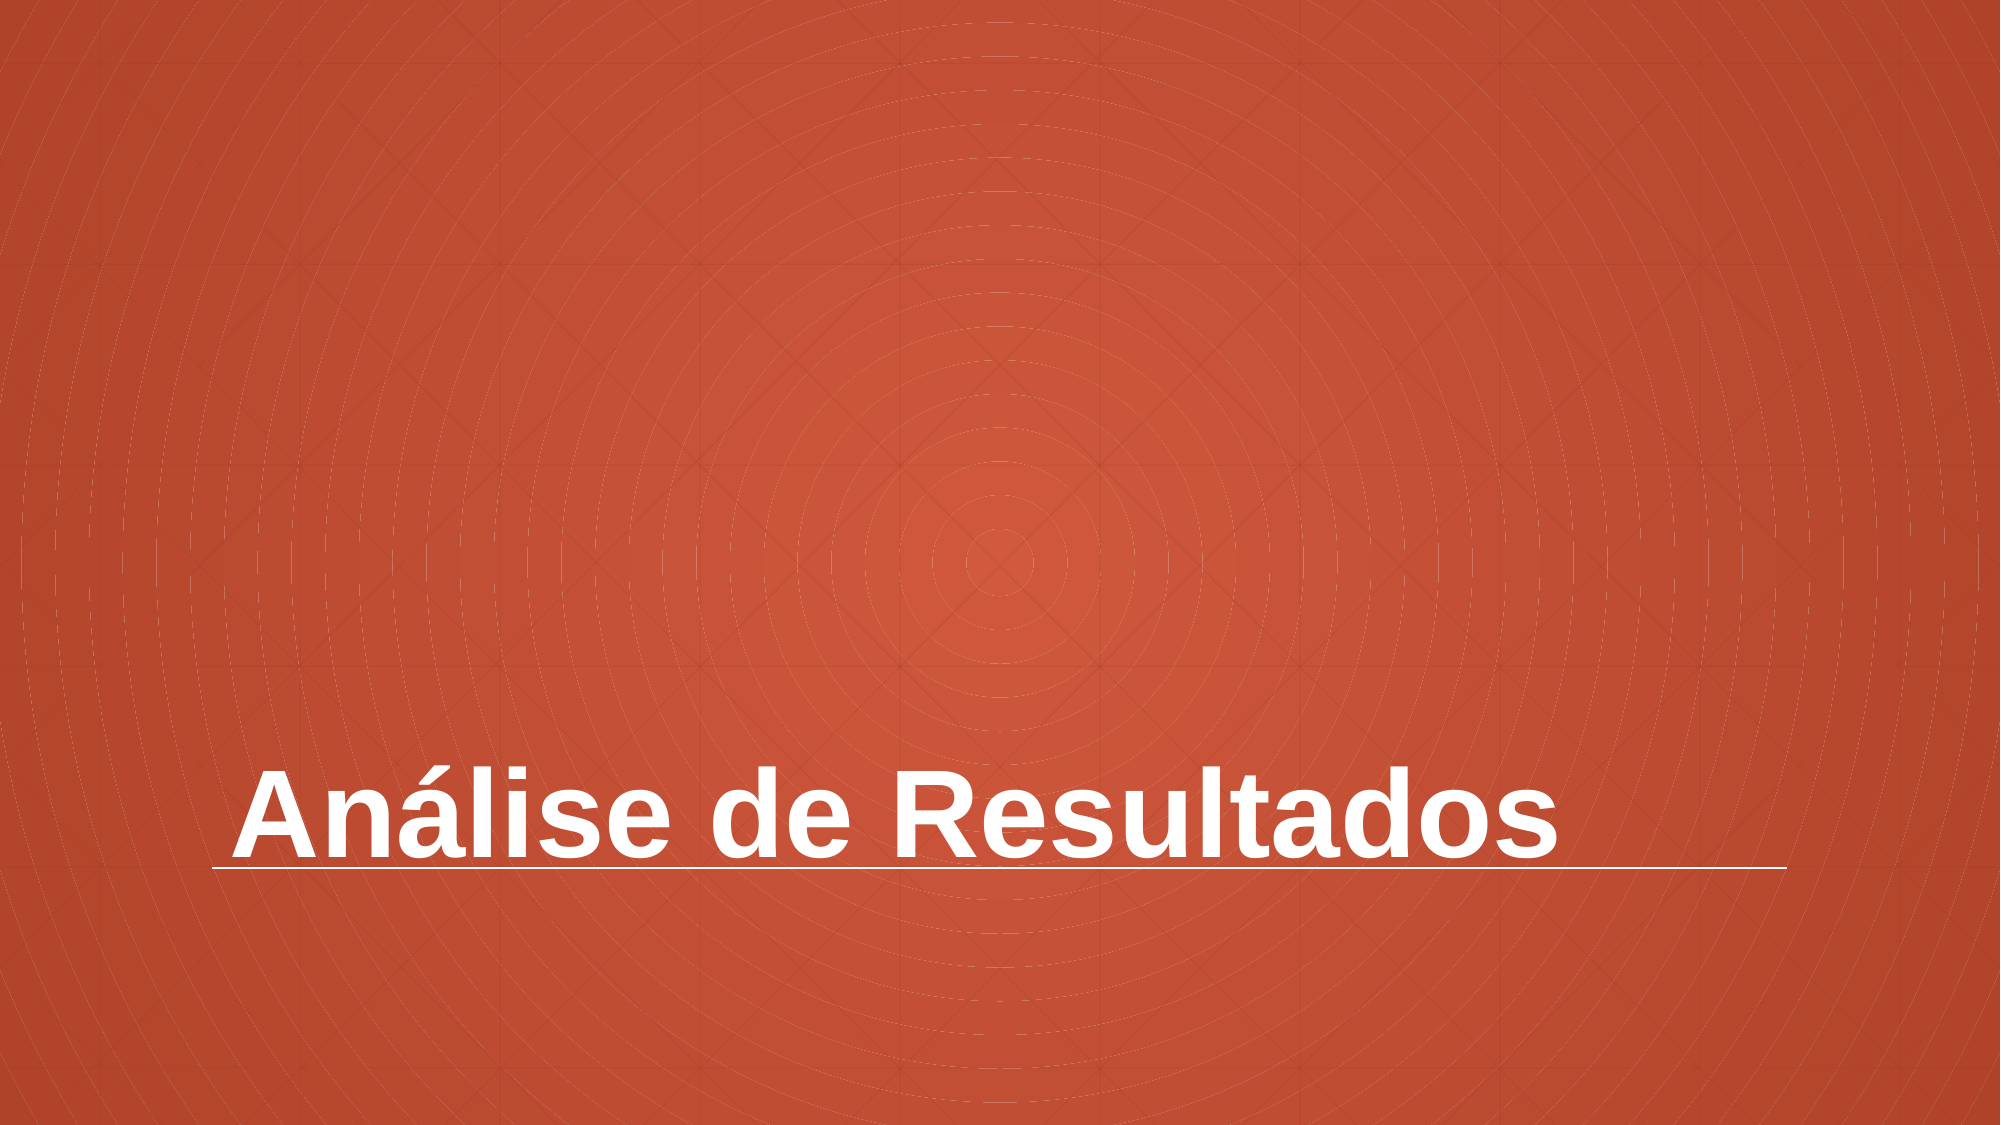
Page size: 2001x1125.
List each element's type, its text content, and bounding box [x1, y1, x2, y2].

title Análise de Resultados [214, 440, 1790, 891]
